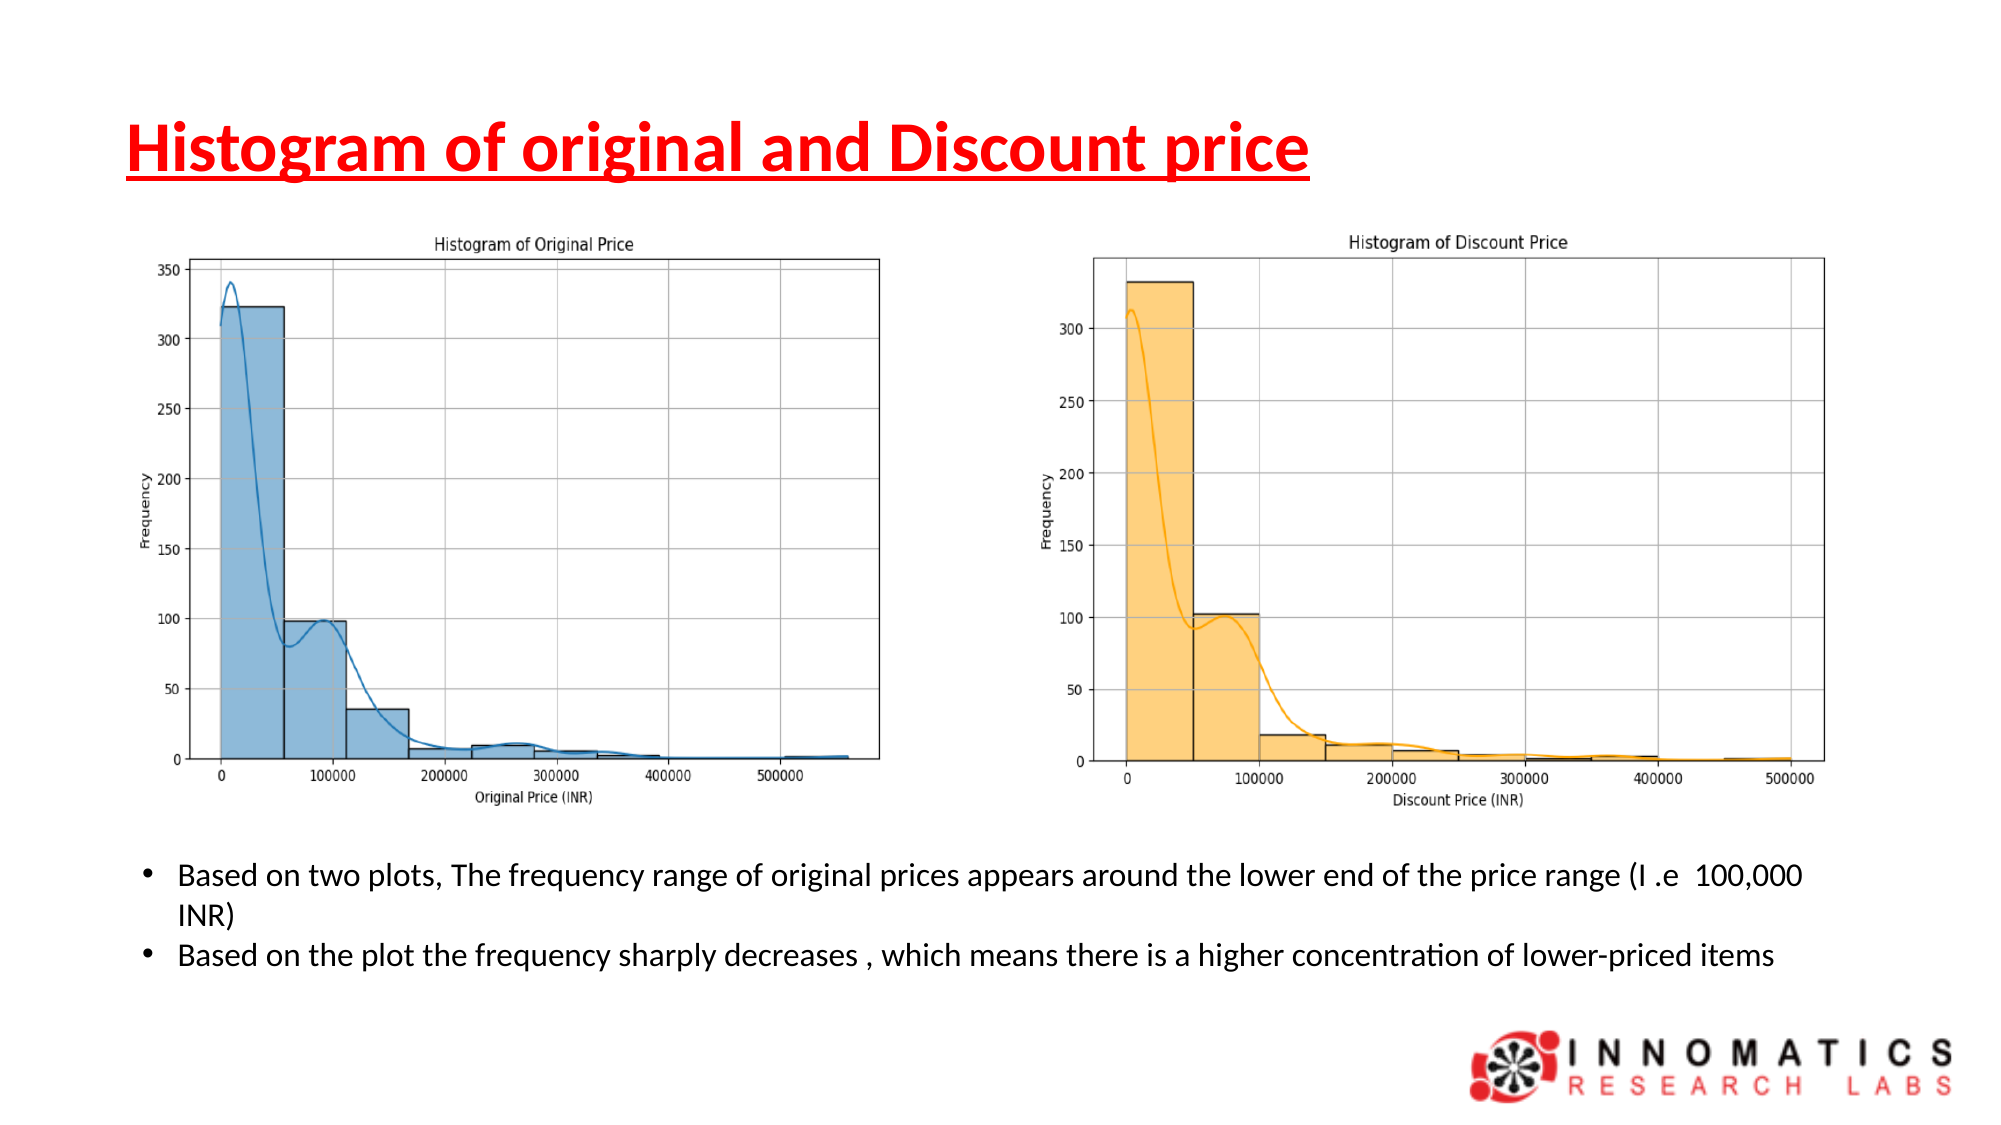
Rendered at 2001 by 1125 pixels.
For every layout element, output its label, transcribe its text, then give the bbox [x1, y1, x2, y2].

title Histogram of original and Discount price [91, 0, 1817, 198]
picture [1017, 228, 1832, 816]
picture [67, 228, 904, 816]
picture [1445, 1014, 1975, 1125]
text_box Based on two plots, The frequency range of original prices appears around the lower end of the price range (I .e 100,000 INR) Based on the plot the frequency sharply decreases , which means there is a higher concentration of lower-priced items [127, 845, 1832, 1016]
